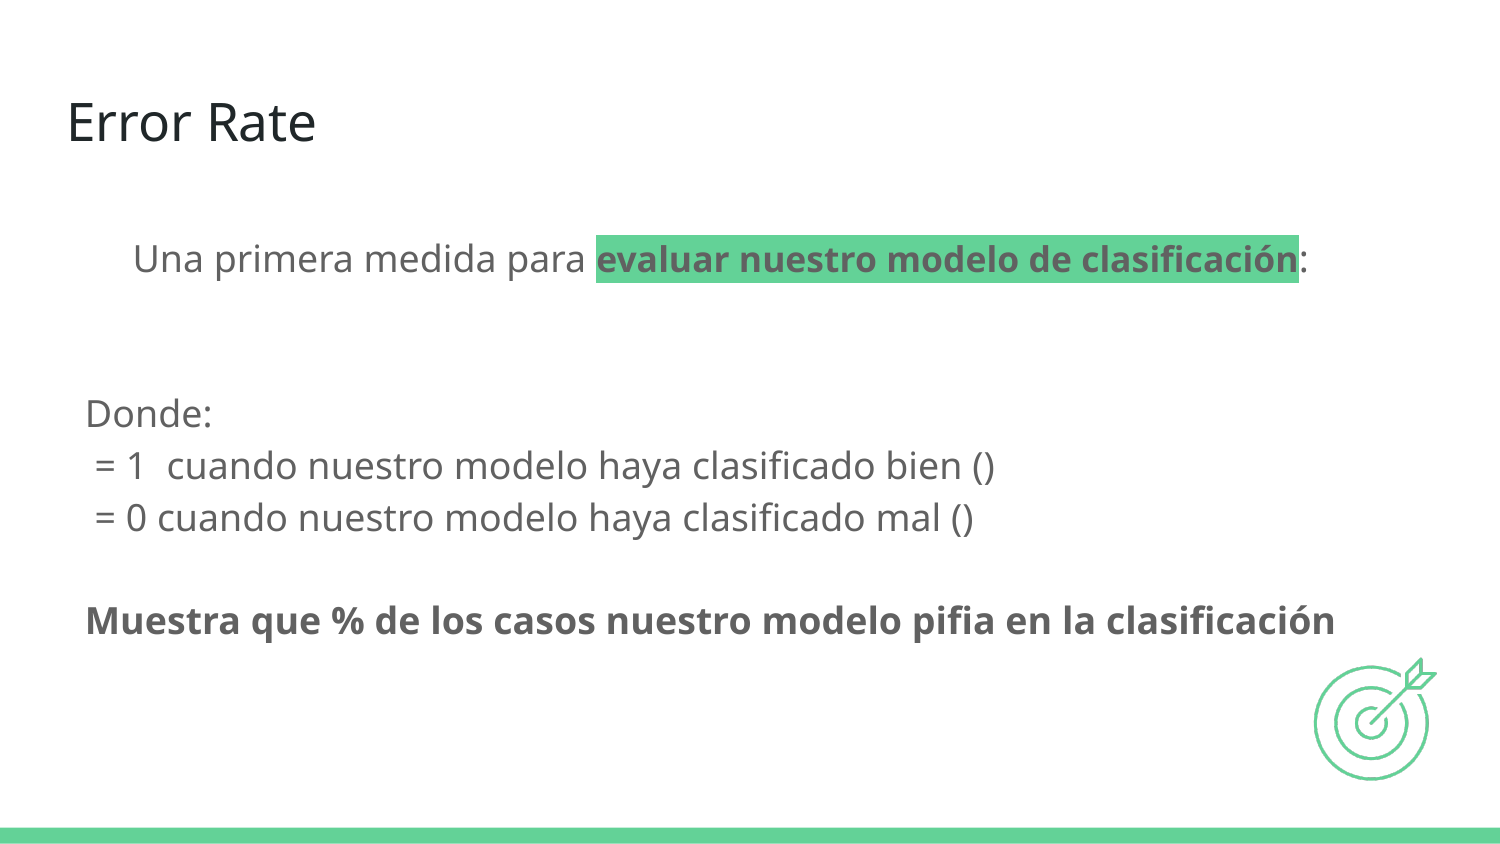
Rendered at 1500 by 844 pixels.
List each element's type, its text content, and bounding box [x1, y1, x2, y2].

title Error Rate [51, 72, 1449, 167]
picture [1298, 645, 1450, 797]
